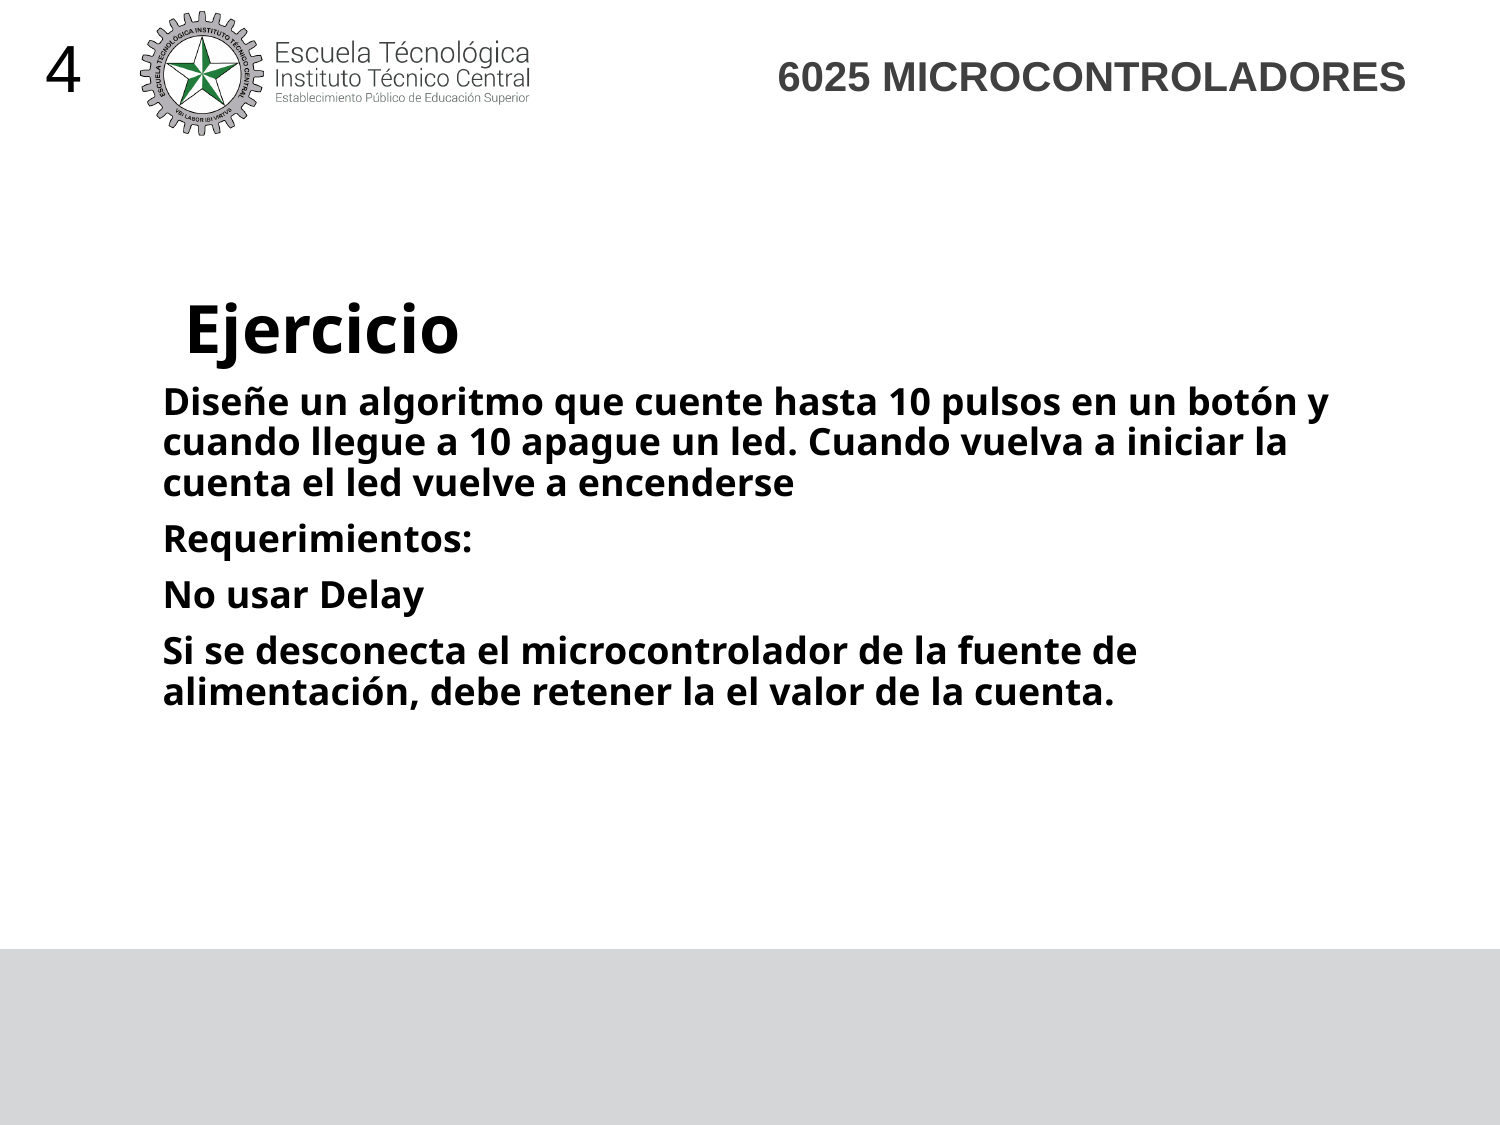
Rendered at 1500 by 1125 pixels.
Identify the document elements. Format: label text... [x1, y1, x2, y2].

text_box 4 [0, 0, 128, 114]
list Diseñe un algoritmo que cuente hasta 10 pulsos en un botón y cuando llegue a 10 apague un led. Cuando vuelva a iniciar la cuenta el led vuelve a encenderse Requerimientos: No usar Delay Si se desconecta el microcontrolador de la fuente de alimentación, debe retener la el valor de la cuenta. [147, 375, 1367, 639]
text_box 6025 MICROCONTROLADORES [538, 42, 1422, 125]
picture [130, 7, 538, 138]
title Ejercicio [169, 184, 1152, 375]
